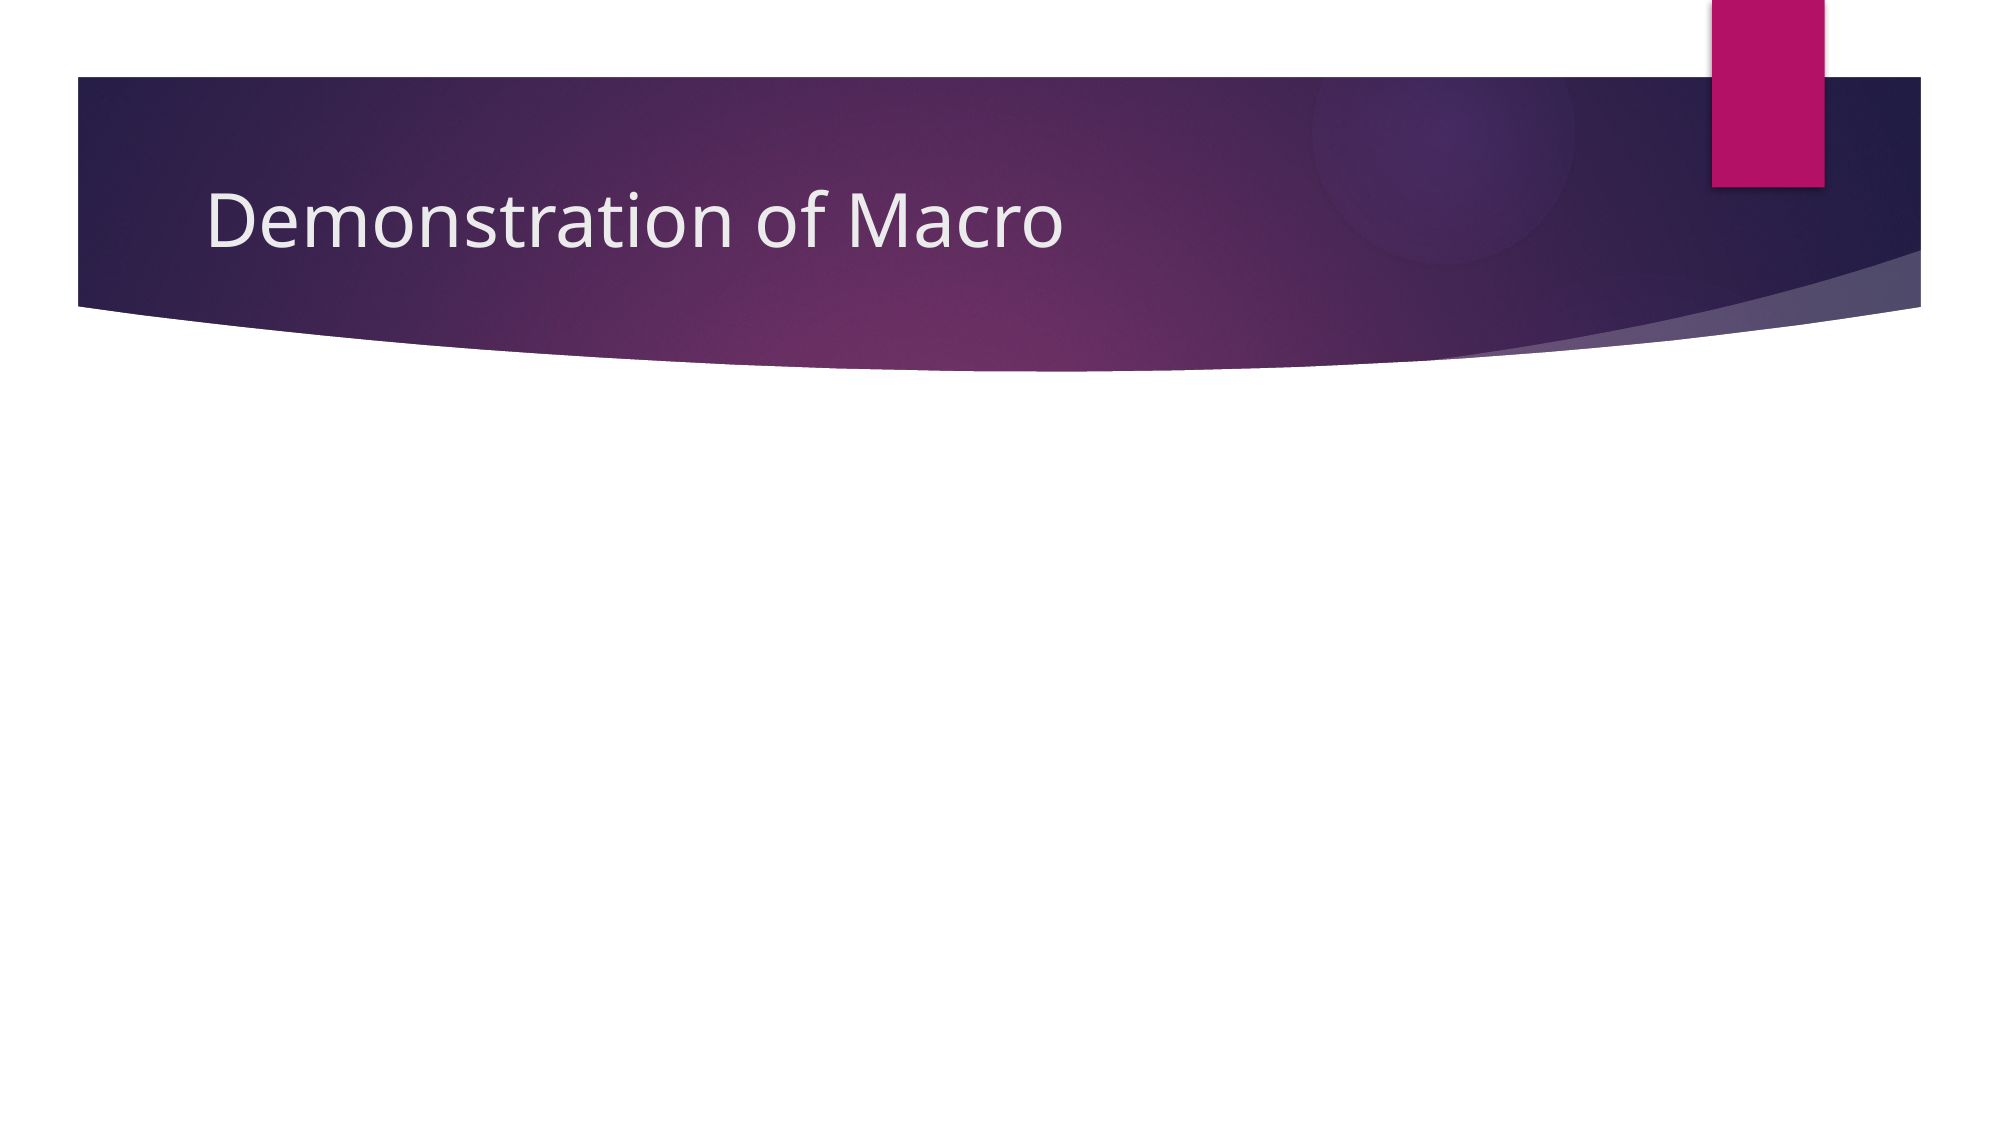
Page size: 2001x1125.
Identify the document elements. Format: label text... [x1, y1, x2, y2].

title Demonstration of Macro [189, 159, 1627, 276]
